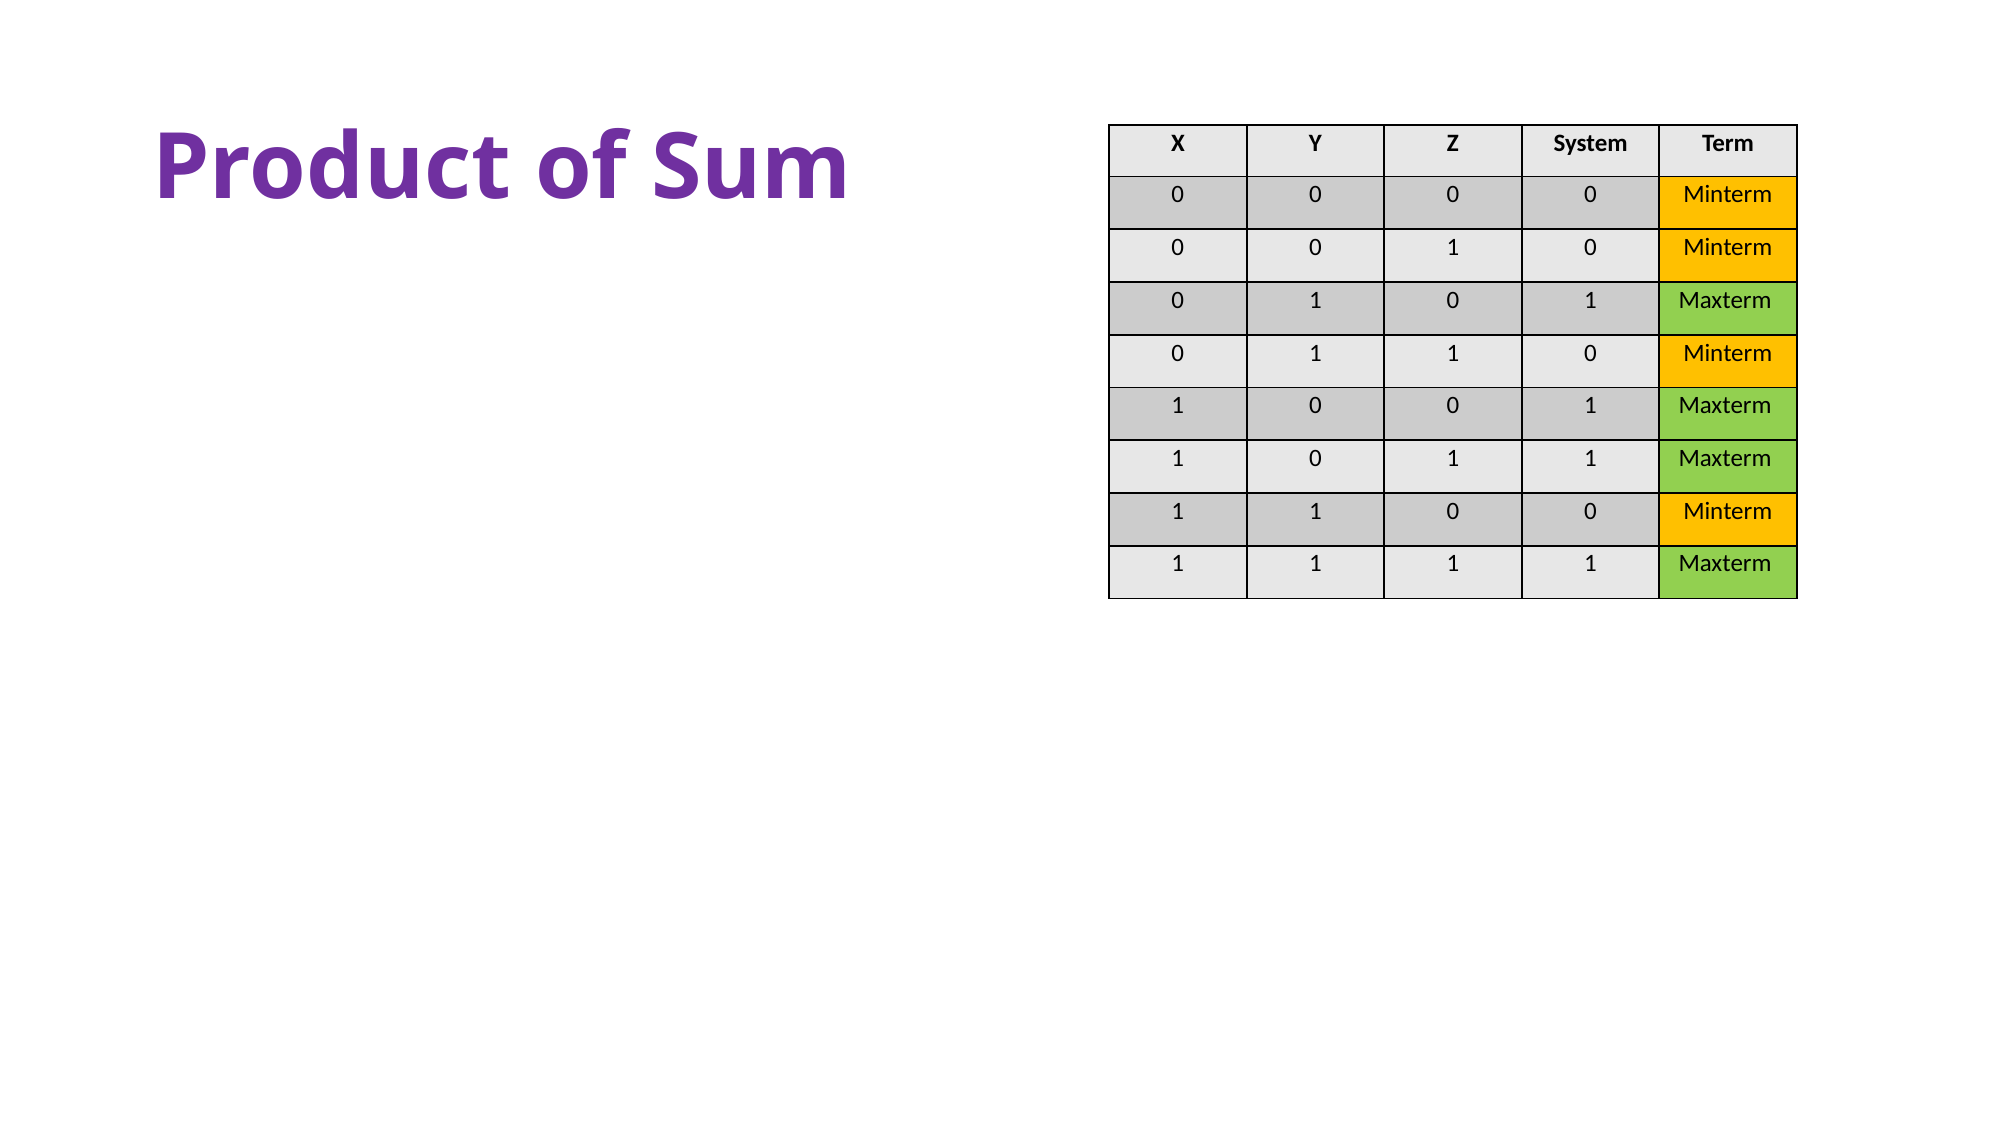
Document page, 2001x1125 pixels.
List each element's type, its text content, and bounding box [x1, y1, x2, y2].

table_cell 0 [1385, 283, 1521, 334]
table_cell 0 [1385, 388, 1521, 439]
table_cell 1 [1110, 494, 1246, 545]
table_cell 0 [1248, 230, 1383, 281]
table_cell Maxterm [1660, 547, 1796, 598]
table_header Term [1660, 126, 1796, 176]
table_cell Maxterm [1660, 441, 1796, 492]
table_cell 1 [1385, 547, 1521, 598]
table_cell Maxterm [1660, 283, 1796, 334]
table_cell 0 [1248, 441, 1383, 492]
table_header System [1523, 126, 1658, 176]
table_cell Minterm [1660, 177, 1796, 228]
table_cell 0 [1248, 177, 1383, 228]
table_cell 1 [1385, 230, 1521, 281]
table_cell 0 [1523, 230, 1658, 281]
table_header Z [1385, 126, 1521, 176]
title Product of Sum [137, 59, 1863, 278]
table_cell 1 [1248, 547, 1383, 598]
table_cell 1 [1110, 441, 1246, 492]
table_cell Minterm [1660, 336, 1796, 387]
table_header X [1110, 126, 1246, 176]
table_cell 1 [1248, 283, 1383, 334]
table_cell 1 [1523, 441, 1658, 492]
table_cell 1 [1523, 388, 1658, 439]
table_cell Maxterm [1660, 388, 1796, 439]
table_cell 1 [1110, 547, 1246, 598]
table_cell 0 [1385, 177, 1521, 228]
table_cell 0 [1385, 494, 1521, 545]
table_cell 1 [1523, 283, 1658, 334]
table_cell 0 [1248, 388, 1383, 439]
table_cell 0 [1110, 283, 1246, 334]
table_cell 0 [1523, 494, 1658, 545]
table_cell 1 [1248, 494, 1383, 545]
table_cell Minterm [1660, 230, 1796, 281]
table_cell 0 [1523, 336, 1658, 387]
table_cell 1 [1523, 547, 1658, 598]
table_cell 1 [1385, 336, 1521, 387]
table_cell 0 [1110, 177, 1246, 228]
table_cell 0 [1110, 336, 1246, 387]
table_cell 0 [1110, 230, 1246, 281]
table_cell Minterm [1660, 494, 1796, 545]
table_header Y [1248, 126, 1383, 176]
table_cell 1 [1110, 388, 1246, 439]
table_cell 0 [1523, 177, 1658, 228]
table_cell 1 [1248, 336, 1383, 387]
table_cell 1 [1385, 441, 1521, 492]
